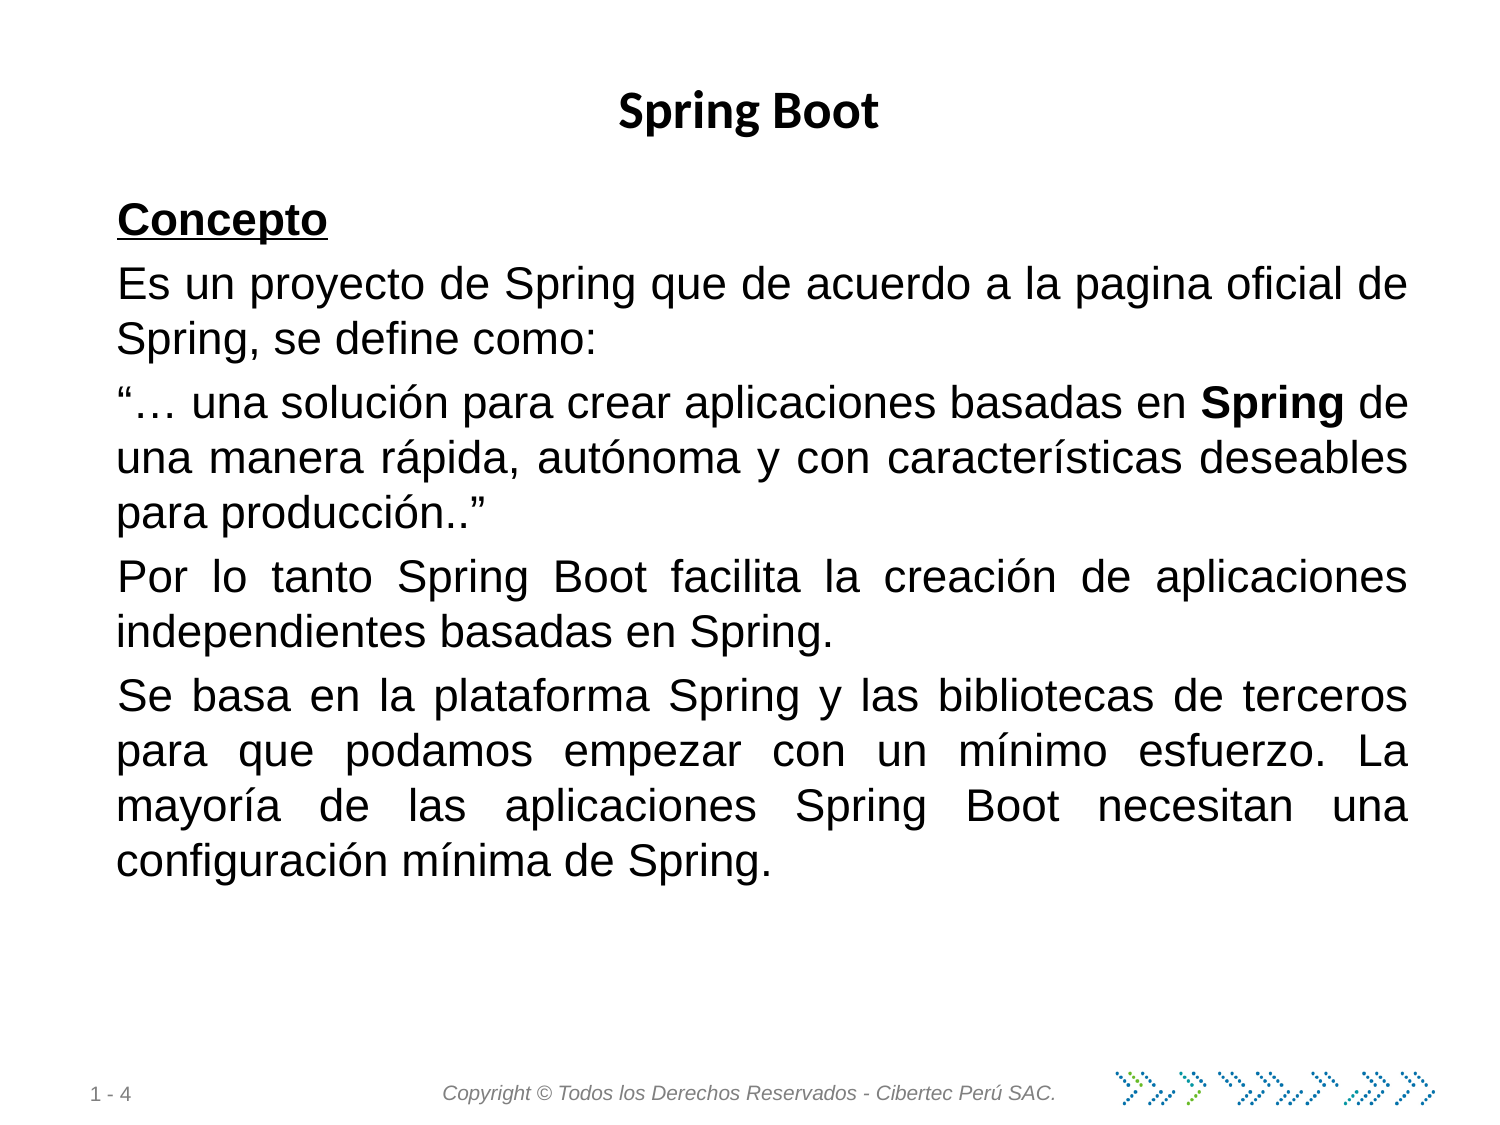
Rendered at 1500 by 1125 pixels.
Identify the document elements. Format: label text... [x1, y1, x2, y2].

picture [1107, 1071, 1445, 1108]
title Spring Boot [99, 72, 1399, 216]
list Concepto Es un proyecto de Spring que de acuerdo a la pagina oficial de Spring, se define como: “… una solución para crear aplicaciones basadas en Spring de una manera rápida, autónoma y con características deseables para producción..” Por lo tanto Spring Boot facilita la creación de aplicaciones independientes basadas en Spring. Se basa en la plataforma Spring y las bibliotecas de terceros para que podamos empezar con un mínimo esfuerzo. La mayoría de las aplicaciones Spring Boot necesitan una configuración mínima de Spring. [112, 187, 1412, 903]
